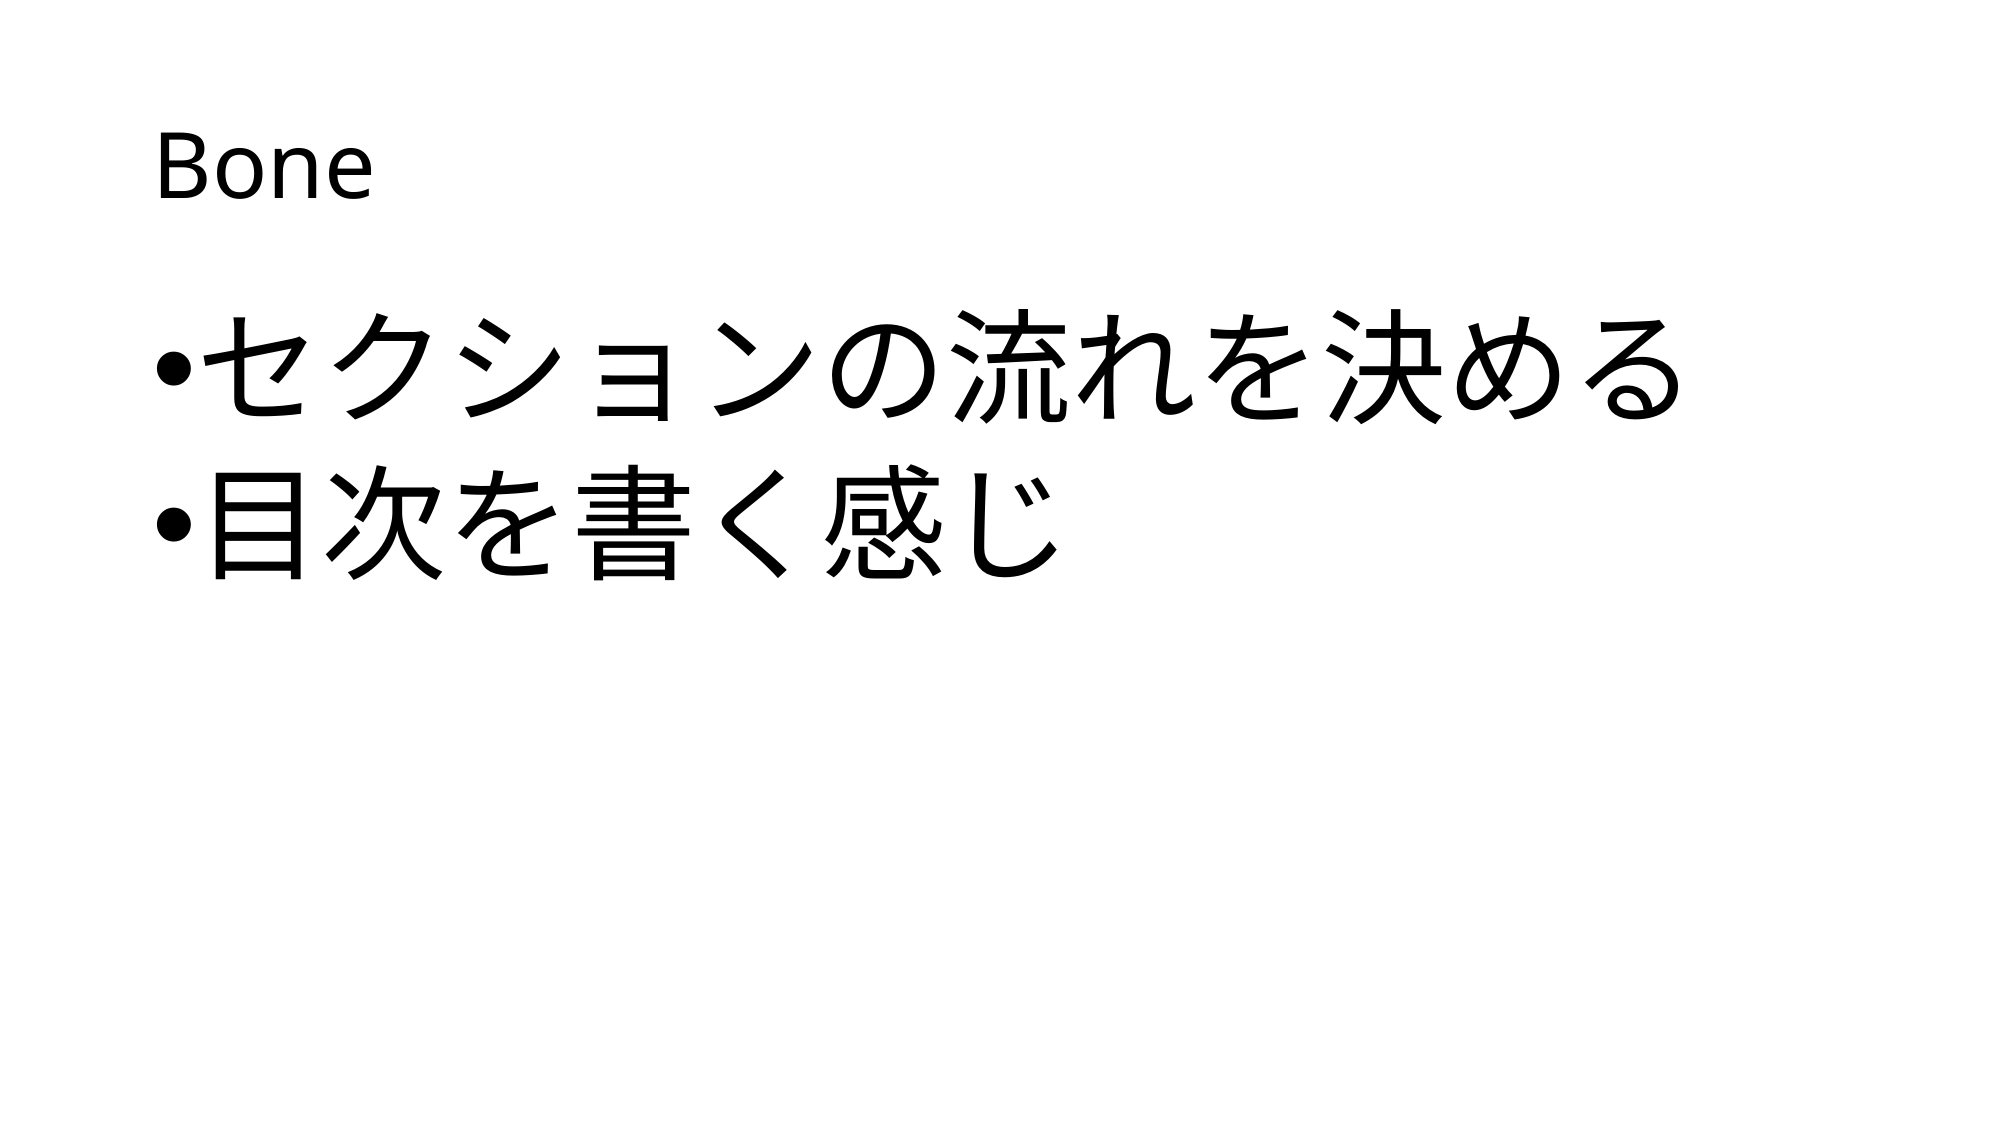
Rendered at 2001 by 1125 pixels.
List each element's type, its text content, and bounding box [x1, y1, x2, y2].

title Bone [137, 59, 1863, 278]
list セクションの流れを決める 目次を書く感じ [137, 299, 1863, 1014]
